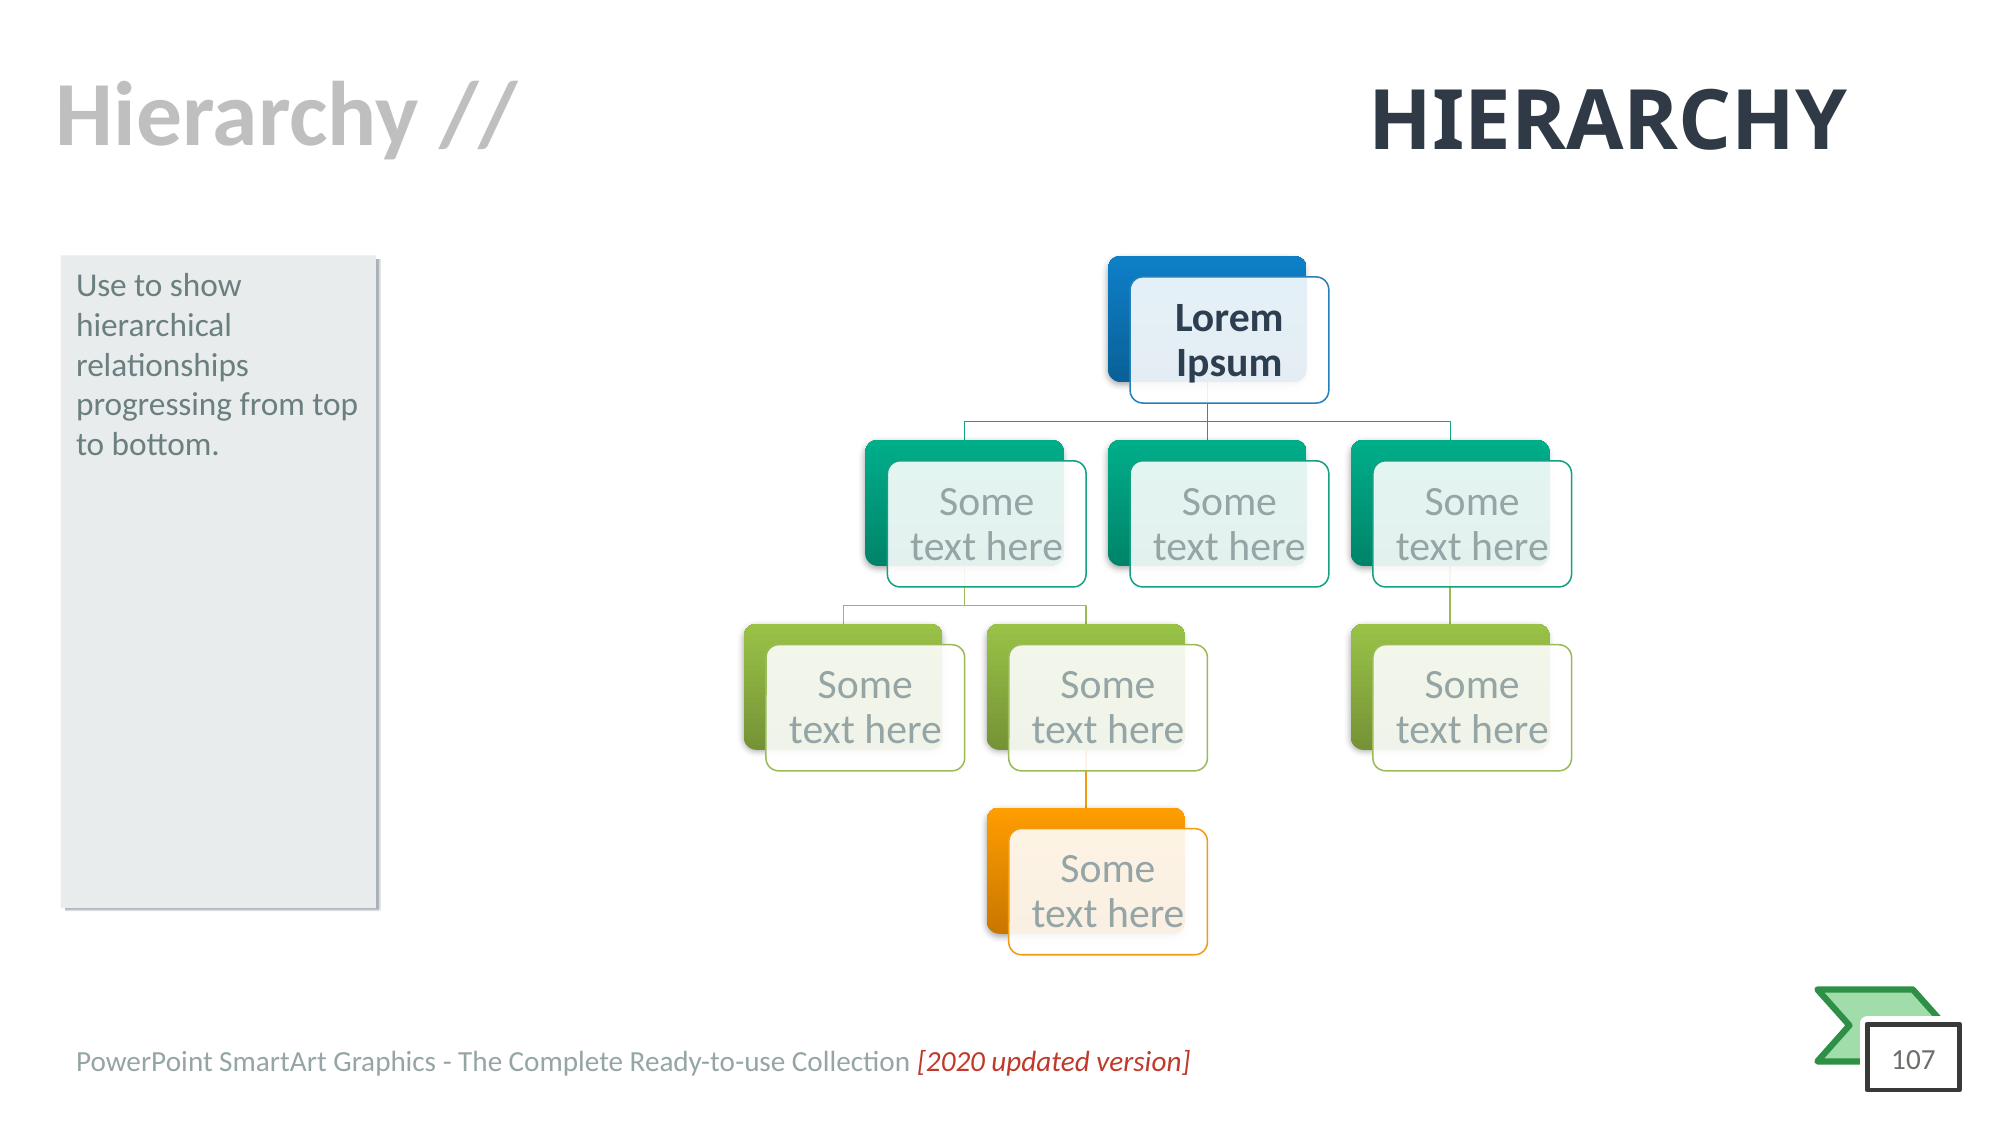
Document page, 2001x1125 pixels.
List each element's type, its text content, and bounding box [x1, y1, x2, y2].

title HIERARCHY [453, 14, 1863, 218]
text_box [743, 255, 1572, 956]
list Use to show hierarchical relationships progressing from top to bottom. [60, 255, 376, 909]
footer PowerPoint SmartArt Graphics - The Complete Ready-to-use Collection [2020 updated version] [60, 1030, 1320, 1091]
